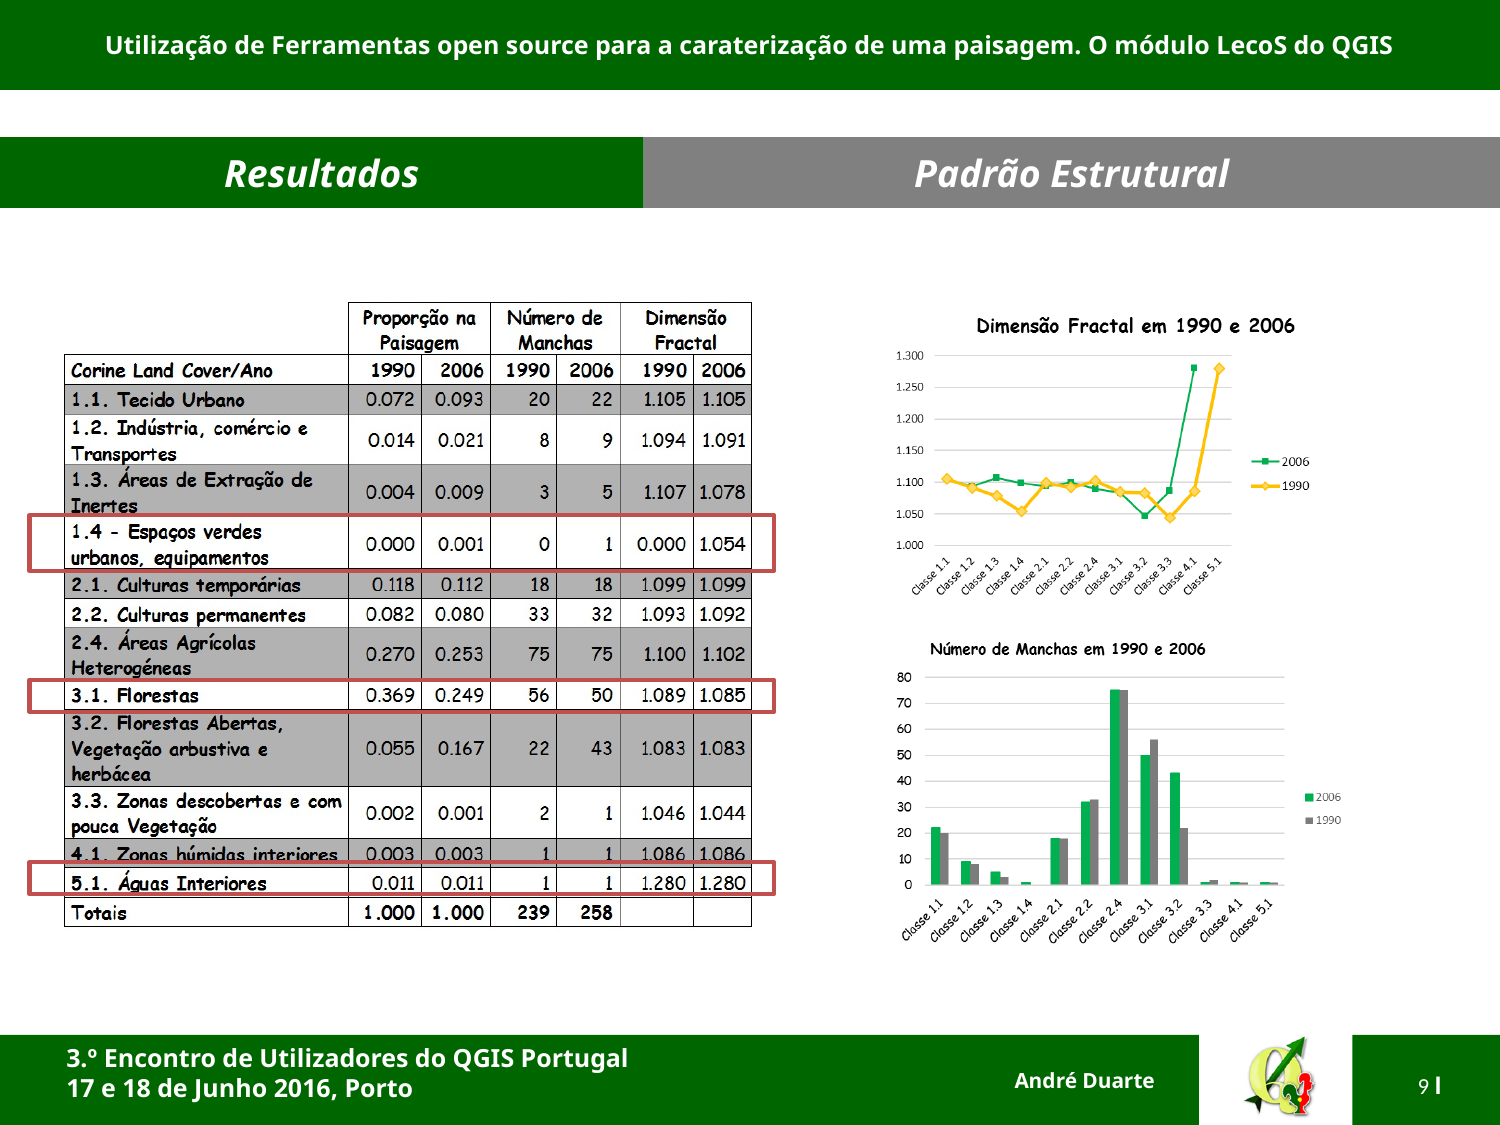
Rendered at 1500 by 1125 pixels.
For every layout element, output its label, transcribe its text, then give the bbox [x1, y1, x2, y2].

picture [1233, 1034, 1318, 1119]
text_box 3.º Encontro de Utilizadores do QGIS Portugal 17 e 18 de Junho 2016, Porto [51, 1034, 645, 1110]
text_box Padrão Estrutural [642, 135, 1500, 210]
text_box 9 l [1402, 1064, 1469, 1107]
picture [887, 302, 1322, 607]
picture [64, 302, 772, 941]
text_box [0, 1033, 1201, 1125]
picture [887, 627, 1355, 956]
text_box [1350, 1033, 1500, 1125]
text_box André Duarte [999, 1060, 1170, 1101]
text_box Resultados [0, 135, 642, 210]
text_box Utilização de Ferramentas open source para a caraterização de uma paisagem. O módulo LecoS do QGIS [0, 0, 1500, 92]
text_box [27, 860, 59, 896]
text_box [27, 678, 59, 714]
text_box [27, 513, 59, 573]
